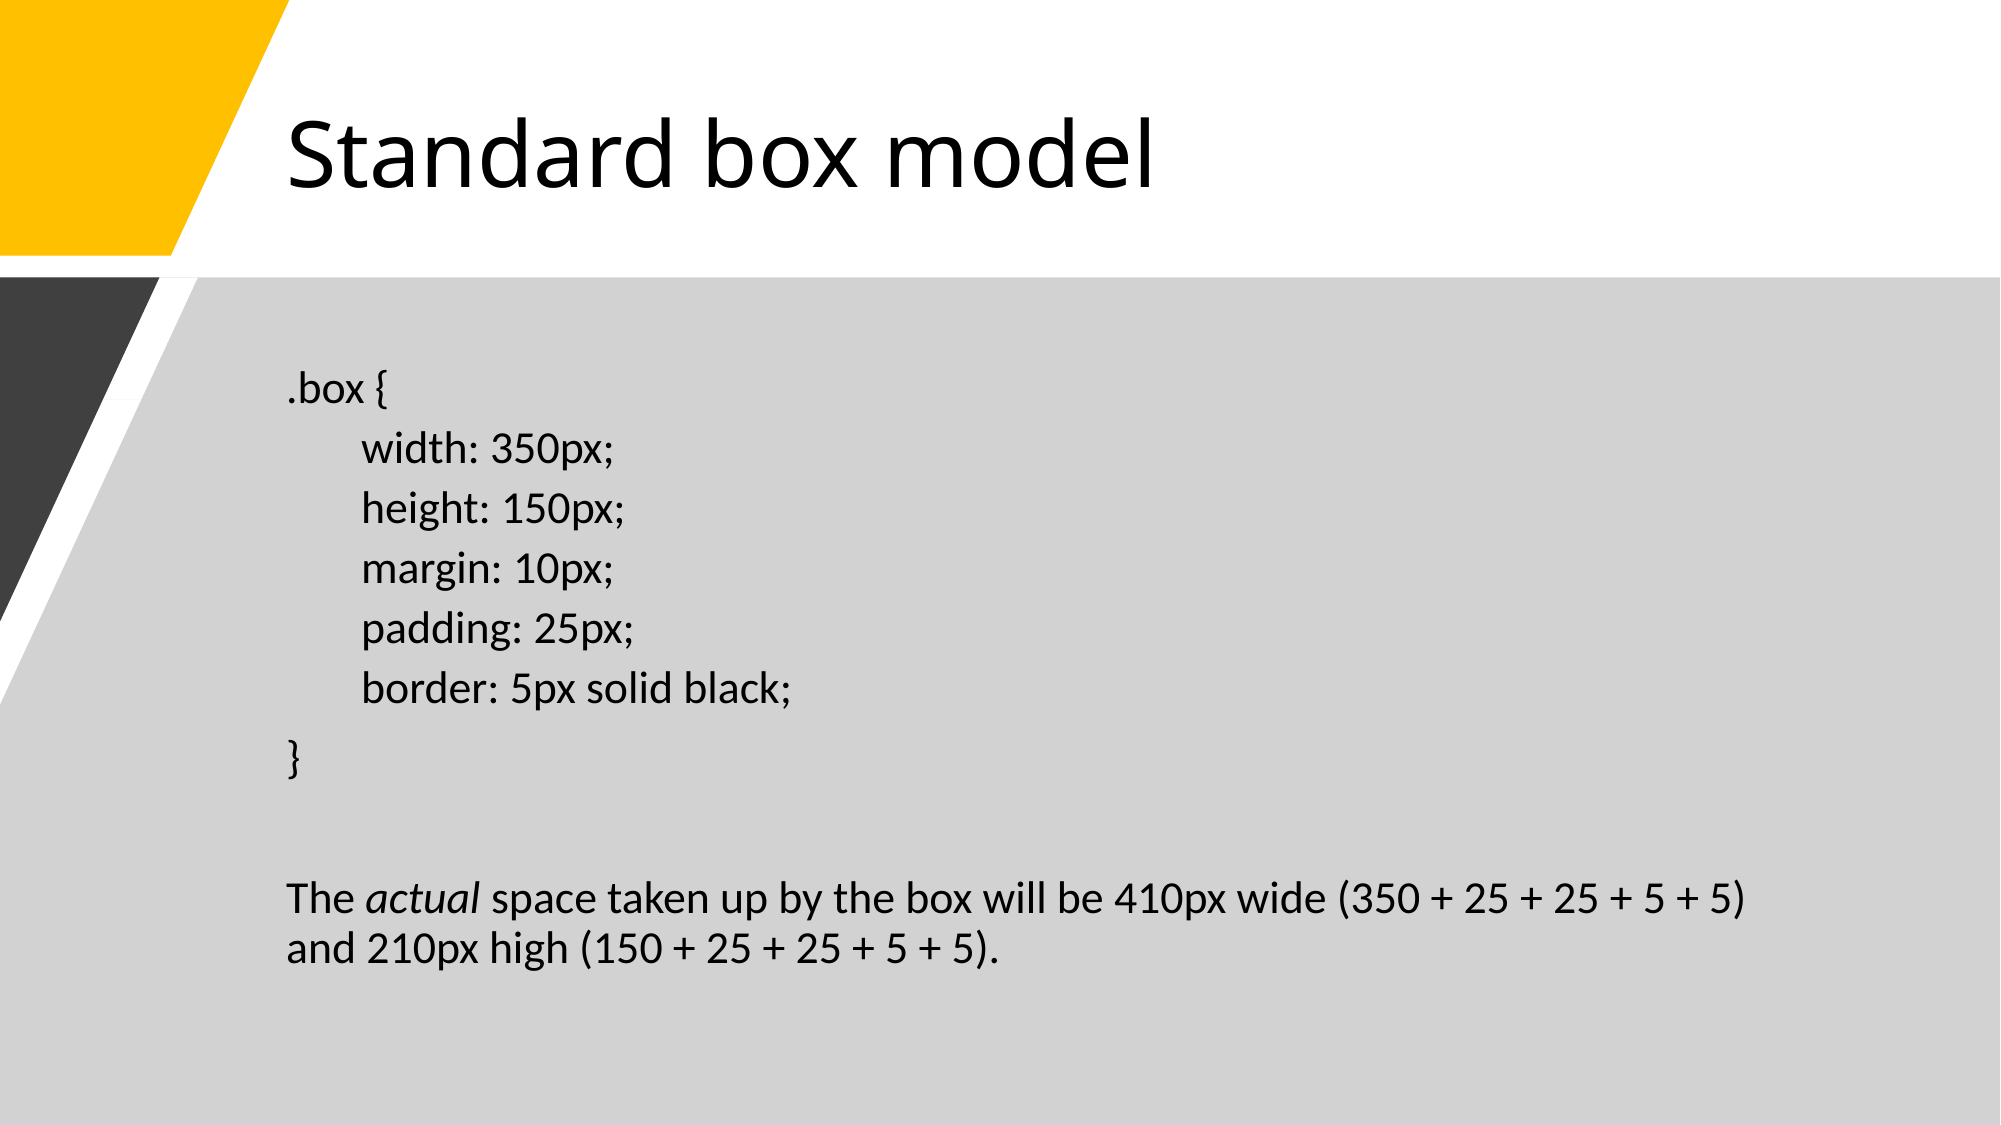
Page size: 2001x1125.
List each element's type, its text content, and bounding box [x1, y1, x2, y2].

text_box [0, 276, 162, 622]
list .box { width: 350px; height: 150px; margin: 10px; padding: 25px; border: 5px solid black; } The actual space taken up by the box will be 410px wide (350 + 25 + 25 + 5 + 5) and 210px high (150 + 25 + 25 + 5 + 5). [271, 356, 1808, 1020]
text_box [0, 276, 2000, 1125]
title Standard box model [271, 60, 1808, 255]
text_box [0, 0, 291, 257]
